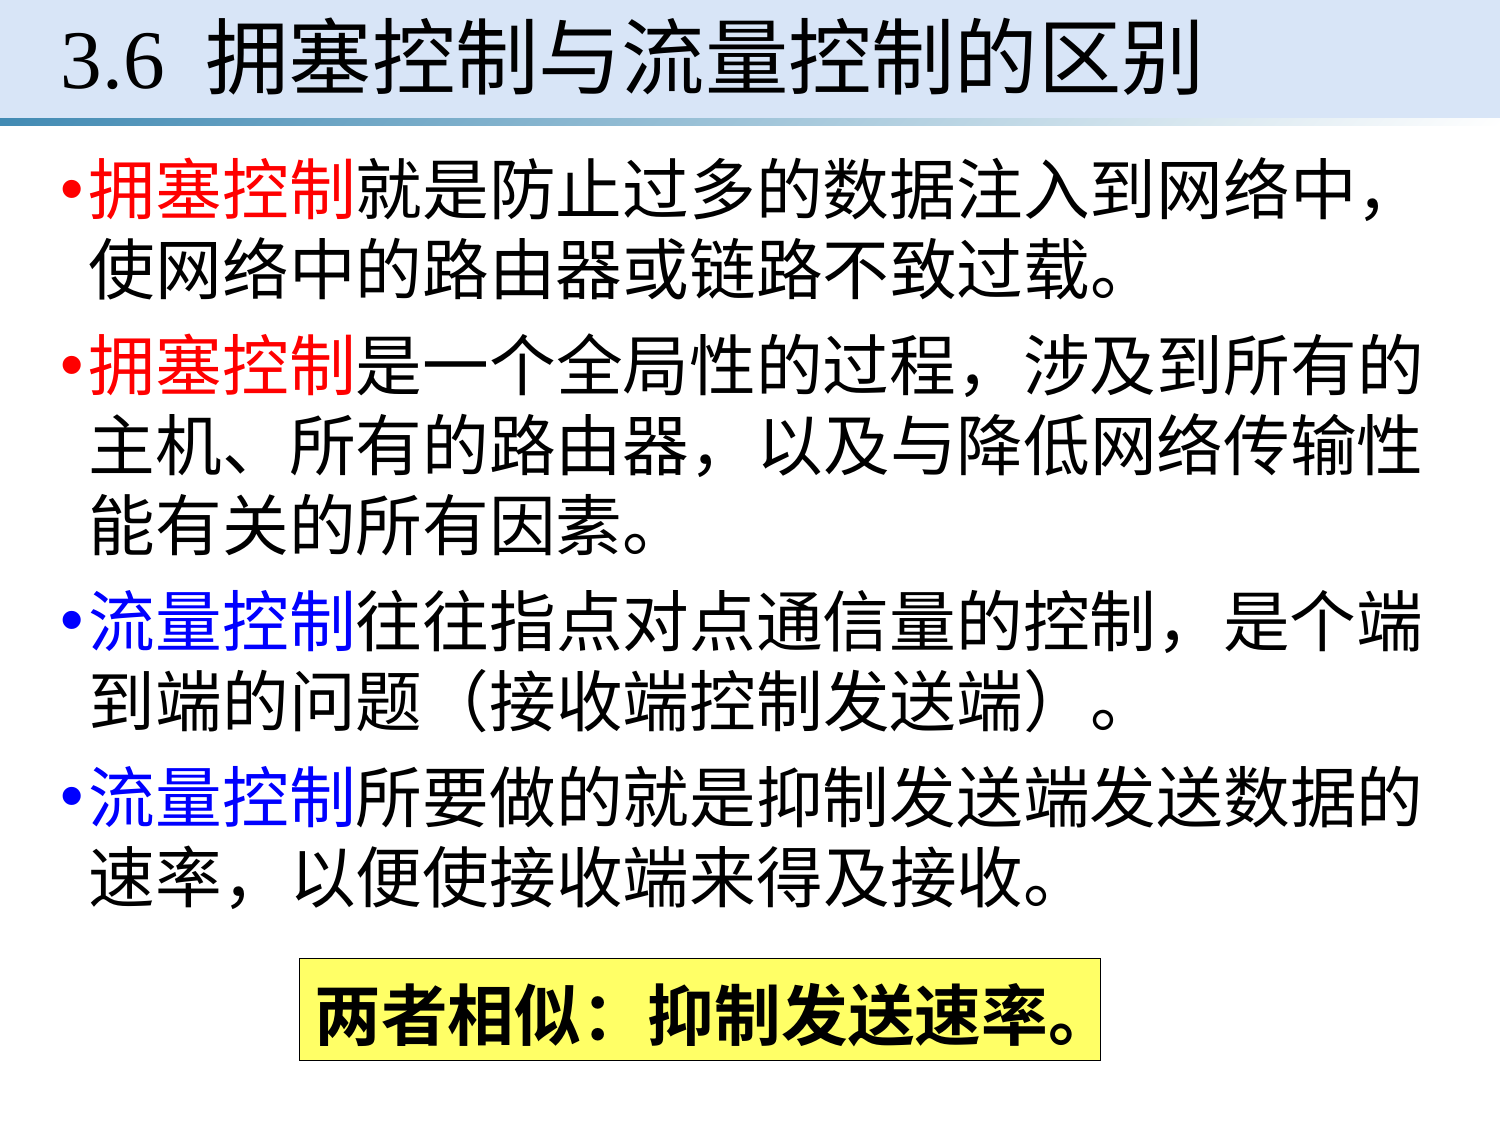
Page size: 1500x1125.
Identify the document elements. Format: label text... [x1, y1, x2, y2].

title 3.6 拥塞控制与流量控制的区别 [45, 0, 1456, 123]
text_box 两者相似：抑制发送速率。 [299, 958, 1101, 1061]
list 拥塞控制就是防止过多的数据注入到网络中，使网络中的路由器或链路不致过载。 拥塞控制是一个全局性的过程，涉及到所有的主机、所有的路由器，以及与降低网络传输性能有关的所有因素。 流量控制往往指点对点通信量的控制，是个端到端的问题（接收端控制发送端）。 流量控制所要做的就是抑制发送端发送数据的速率，以便使接收端来得及接收。 [45, 140, 1456, 942]
